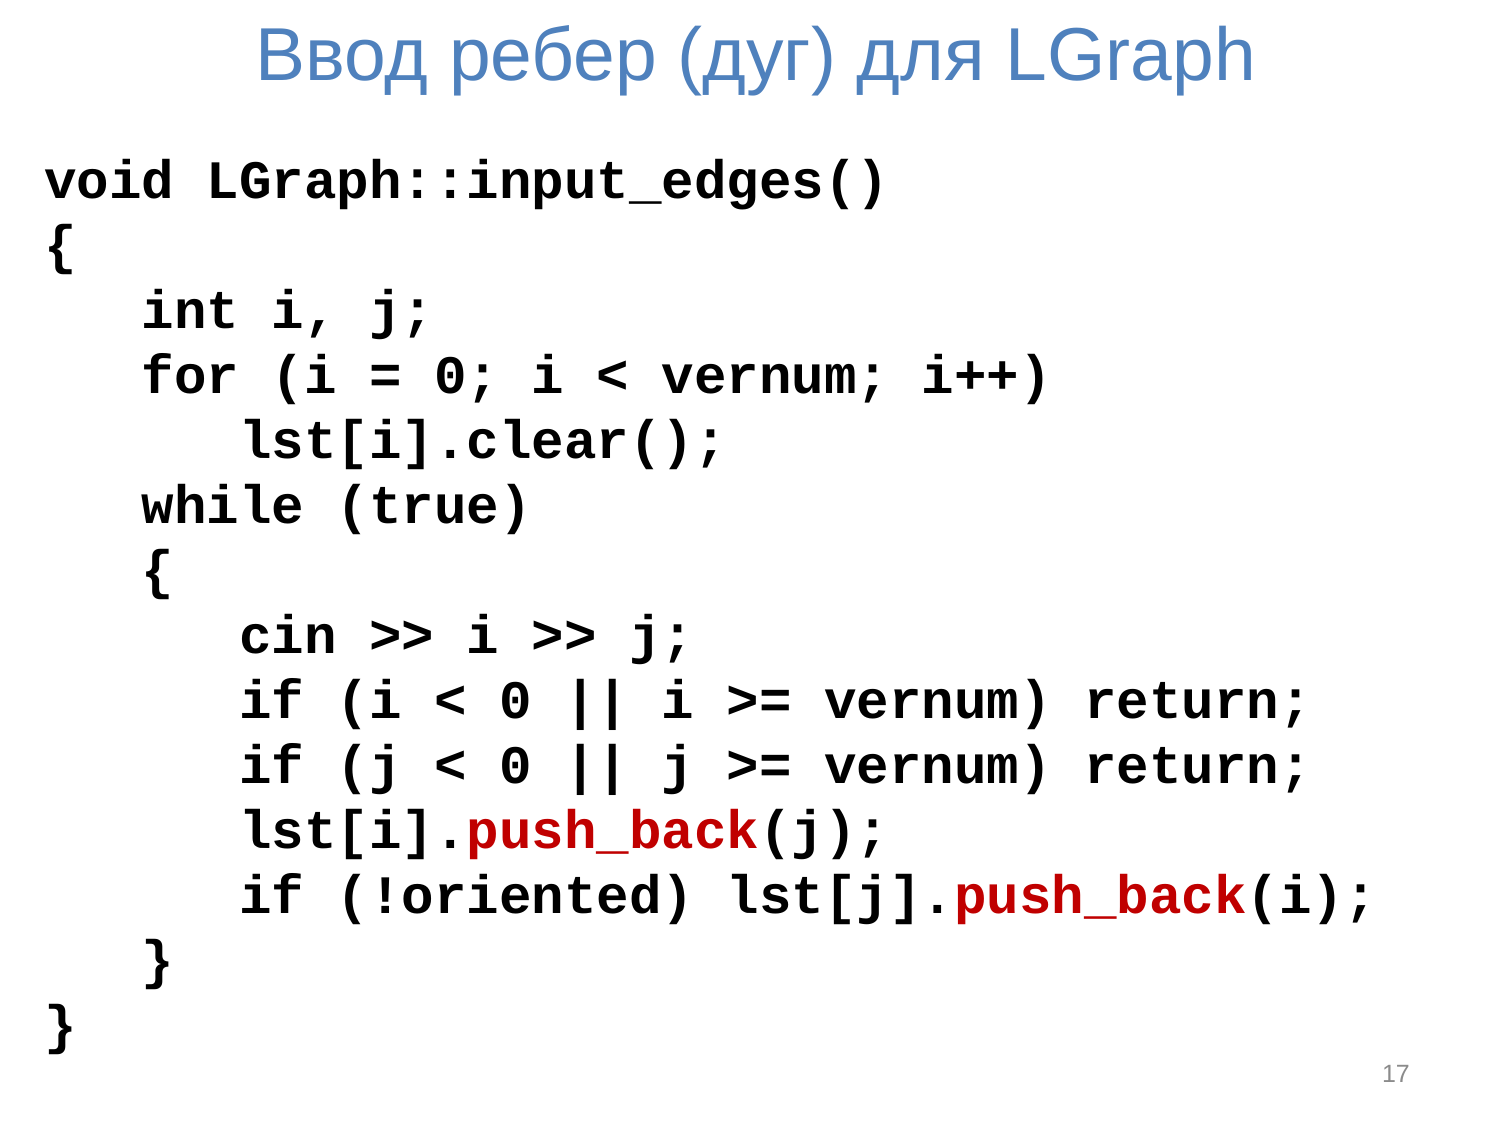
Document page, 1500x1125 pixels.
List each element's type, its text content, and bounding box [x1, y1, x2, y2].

subtitle void LGraph::input_edges() { int i, j; for (i = 0; i < vernum; i++) lst[i].clear(); while (true) { cin >> i >> j; if (i < 0 || i >= vernum) return; if (j < 0 || j >= vernum) return; lst[i].push_back(j); if (!oriented) lst[j].push_back(i); } } [29, 137, 1483, 1125]
slide_number 17 [1074, 1042, 1425, 1103]
title Ввод ребер (дуг) для LGraph [29, 0, 1483, 102]
